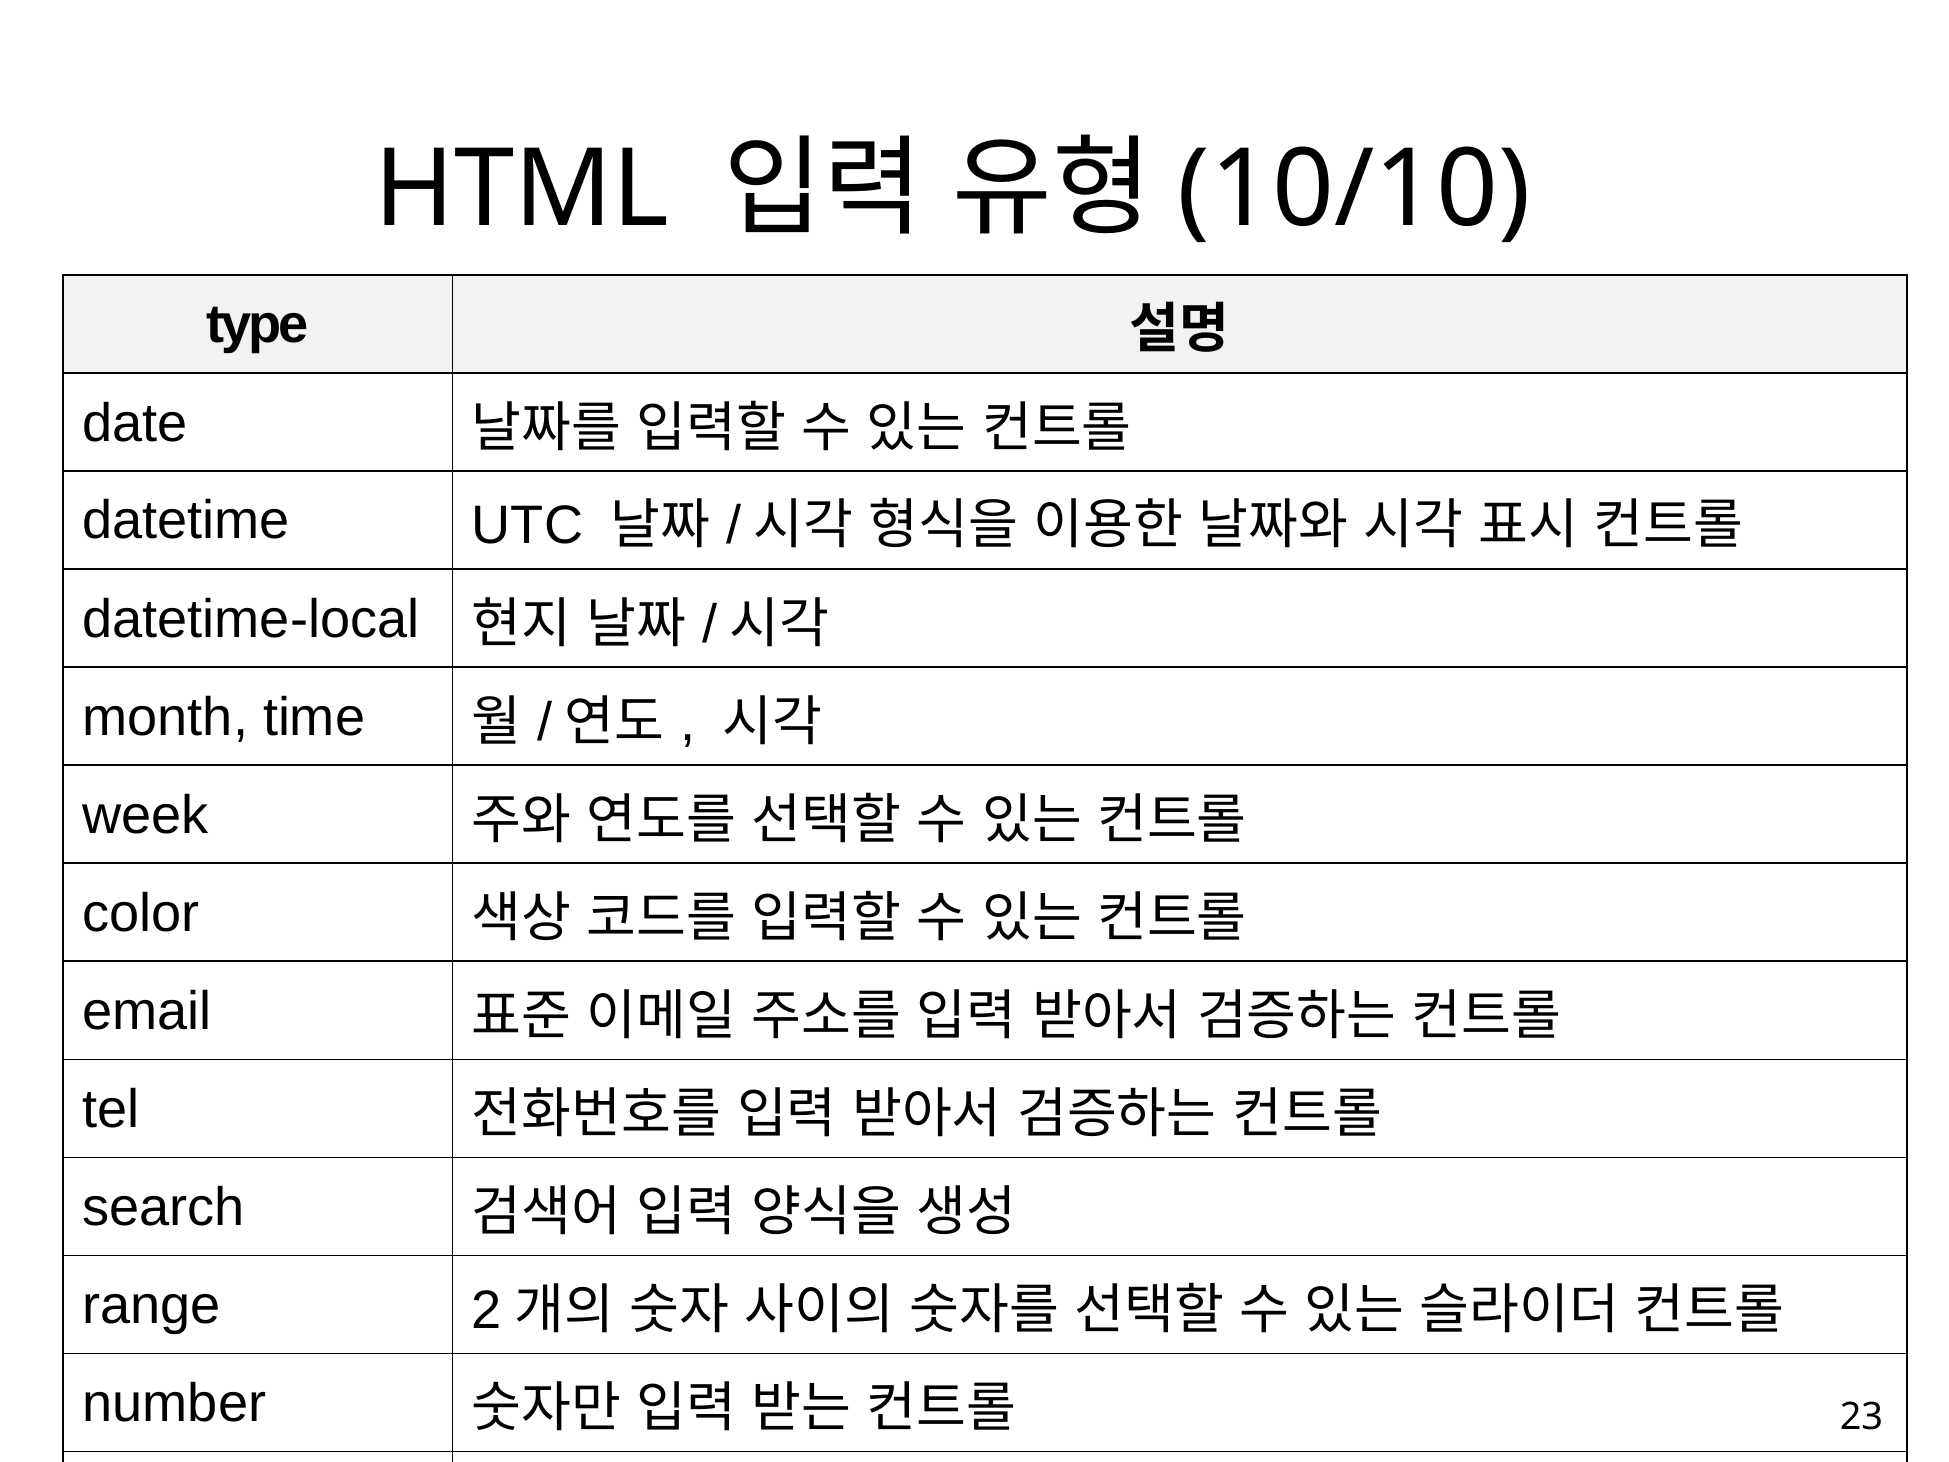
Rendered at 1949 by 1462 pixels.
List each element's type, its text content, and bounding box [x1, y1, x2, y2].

table_cell UTC 날짜/시각 형식을 이용한 날짜와 시각 표시 컨트롤 [453, 472, 1906, 568]
table_cell datetime [64, 472, 452, 568]
table_cell number [64, 1354, 452, 1451]
table_cell 전화번호를 입력 받아서 검증하는 컨트롤 [453, 1060, 1906, 1157]
table_cell tel [64, 1060, 452, 1157]
table_cell URL만 입력 받는 컨트롤 [453, 1452, 1496, 1462]
table_header 설명 [453, 276, 1906, 372]
table_cell 2개의 숫자 사이의 숫자를 선택할 수 있는 슬라이더 컨트롤 [453, 1256, 1906, 1353]
table_cell range [64, 1256, 452, 1353]
table_cell url [64, 1452, 452, 1462]
table_cell 현지 날짜/시각 [453, 570, 1906, 666]
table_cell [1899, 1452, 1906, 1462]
slide_number 23 [1496, 1372, 1899, 1462]
table_cell email [64, 962, 452, 1059]
table_cell datetime-local [64, 570, 452, 666]
table_cell color [64, 864, 452, 960]
table_cell month, time [64, 668, 452, 764]
title HTML 입력 유형(10/10) [156, 92, 1749, 255]
table_header type [64, 276, 452, 372]
table_cell search [64, 1158, 452, 1255]
table_cell 표준 이메일 주소를 입력 받아서 검증하는 컨트롤 [453, 962, 1906, 1059]
table_cell 색상 코드를 입력할 수 있는 컨트롤 [453, 864, 1906, 960]
table_cell 날짜를 입력할 수 있는 컨트롤 [453, 374, 1906, 470]
table_cell 주와 연도를 선택할 수 있는 컨트롤 [453, 766, 1906, 862]
table_cell 검색어 입력 양식을 생성 [453, 1158, 1906, 1255]
table_cell date [64, 374, 452, 470]
table_cell 숫자만 입력 받는 컨트롤 [453, 1354, 1906, 1451]
table_cell week [64, 766, 452, 862]
table_cell 월/연도, 시각 [453, 668, 1906, 764]
